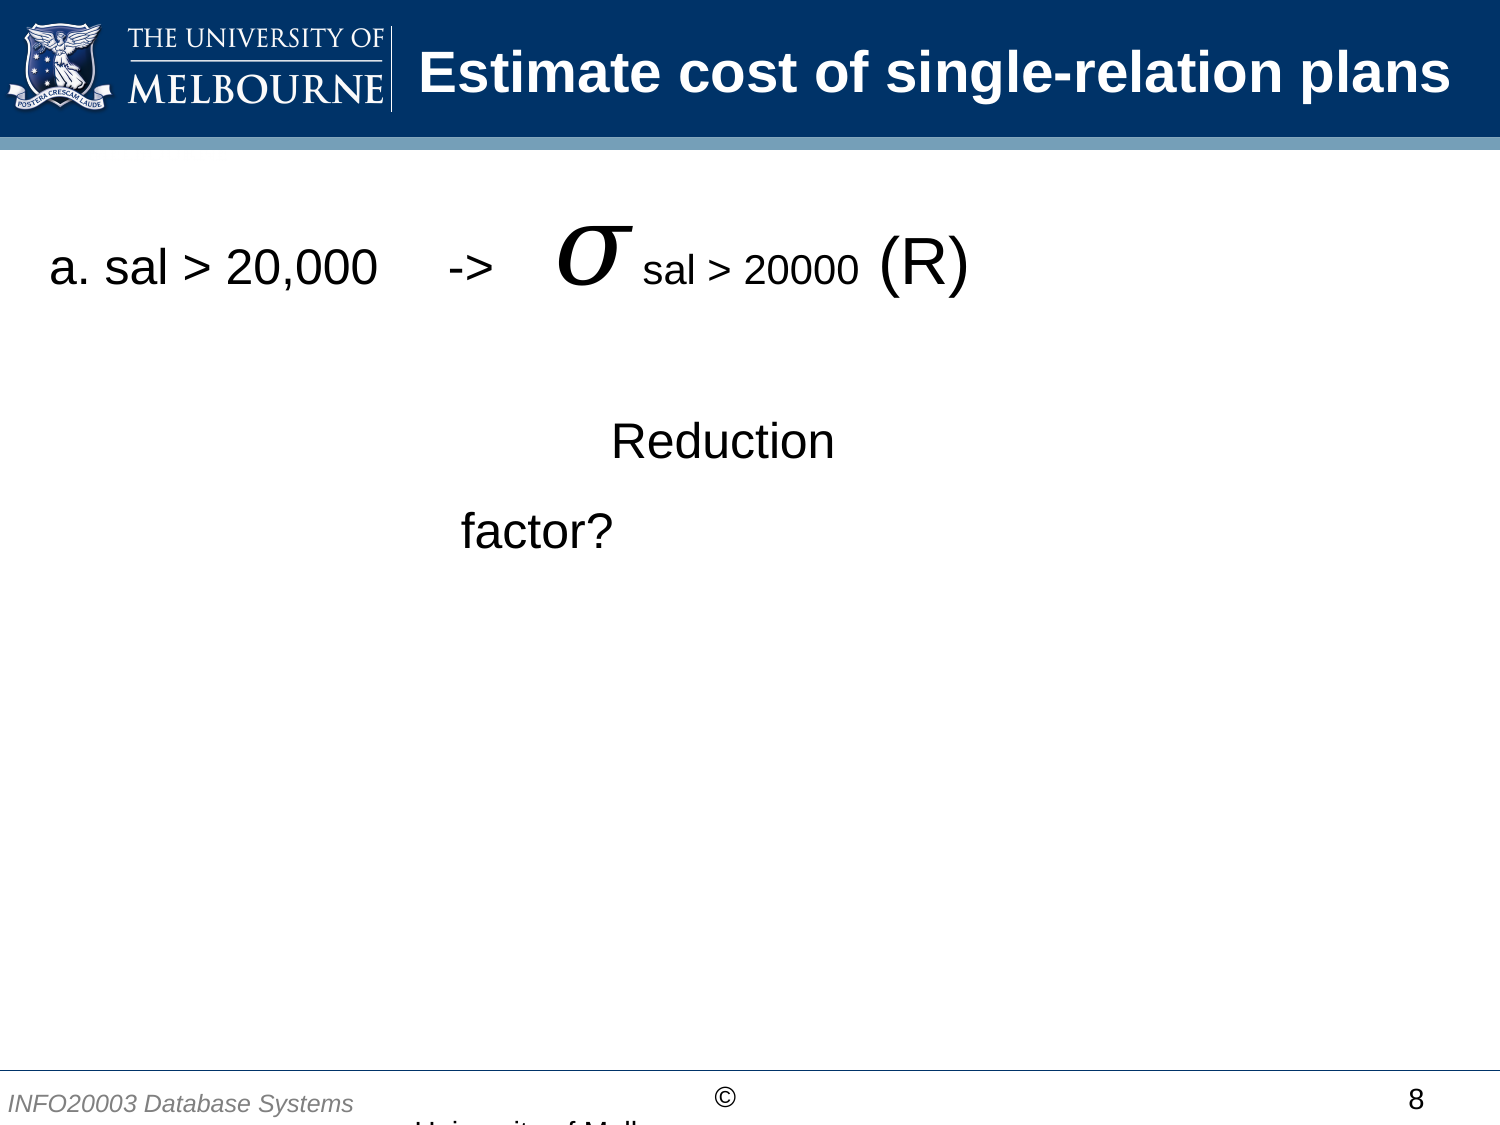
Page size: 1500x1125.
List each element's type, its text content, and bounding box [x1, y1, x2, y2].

slide_number 8 [1400, 1072, 1435, 1121]
picture [0, 17, 388, 98]
text_box Reduction factor? [445, 371, 868, 476]
text_box a. sal > 20,000 -> 𝜎sal > 20000 (R) [0, 98, 1496, 315]
title Estimate cost of single-relation plans [403, 11, 1488, 126]
